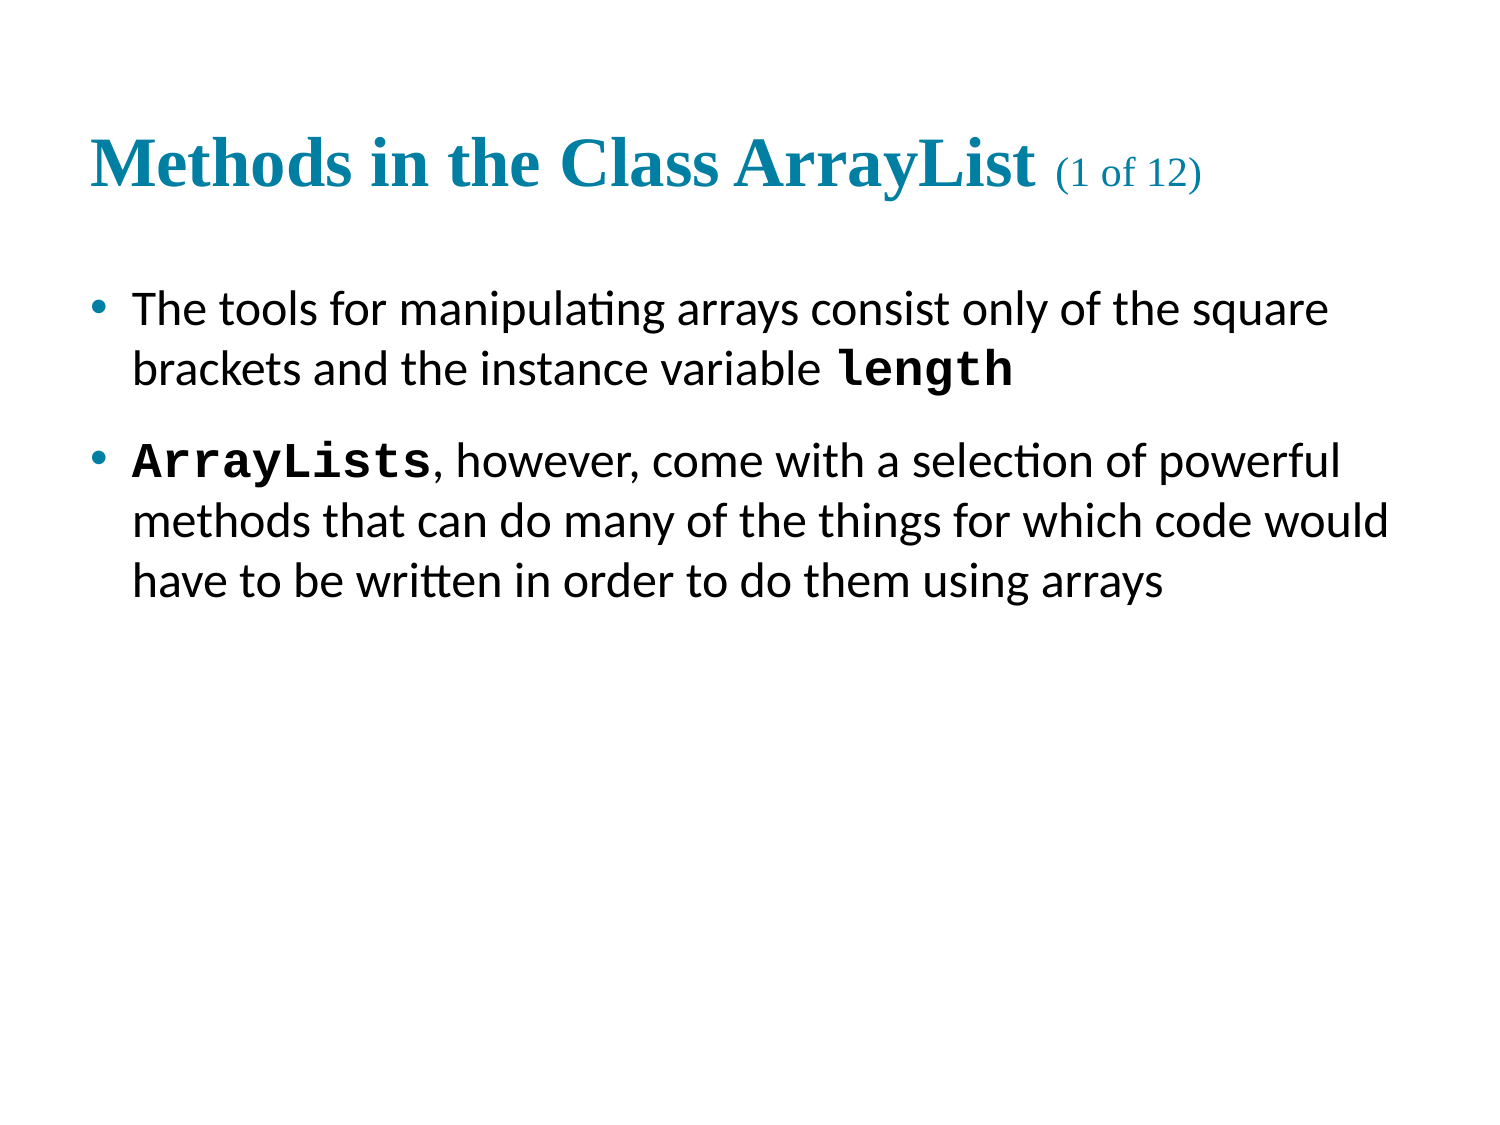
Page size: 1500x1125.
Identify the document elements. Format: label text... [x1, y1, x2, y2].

title Methods in the Class ArrayList (1 of 12) [75, 35, 1425, 216]
list The tools for manipulating arrays consist only of the square brackets and the instance variable length ArrayLists, however, come with a selection of powerful methods that can do many of the things for which code would have to be written in order to do them using arrays [75, 260, 1425, 1004]
